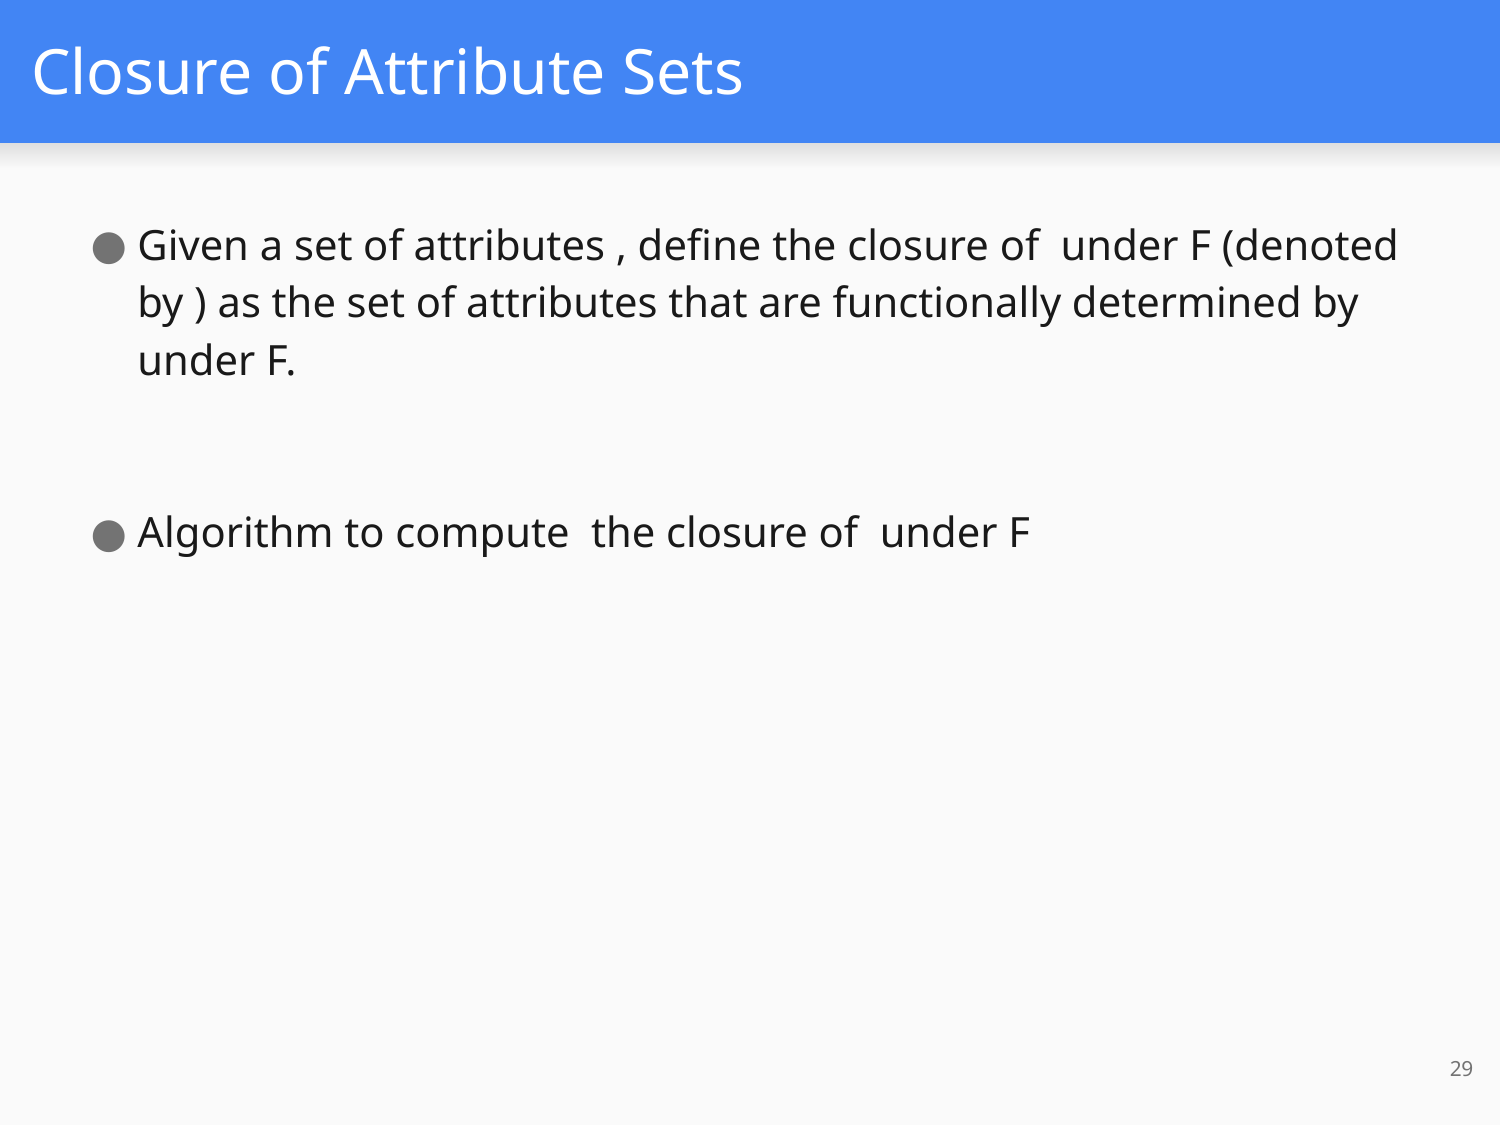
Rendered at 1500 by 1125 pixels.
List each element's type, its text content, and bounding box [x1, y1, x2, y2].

slide_number 29 [1398, 1027, 1489, 1114]
title Closure of Attribute Sets [16, 3, 1464, 136]
